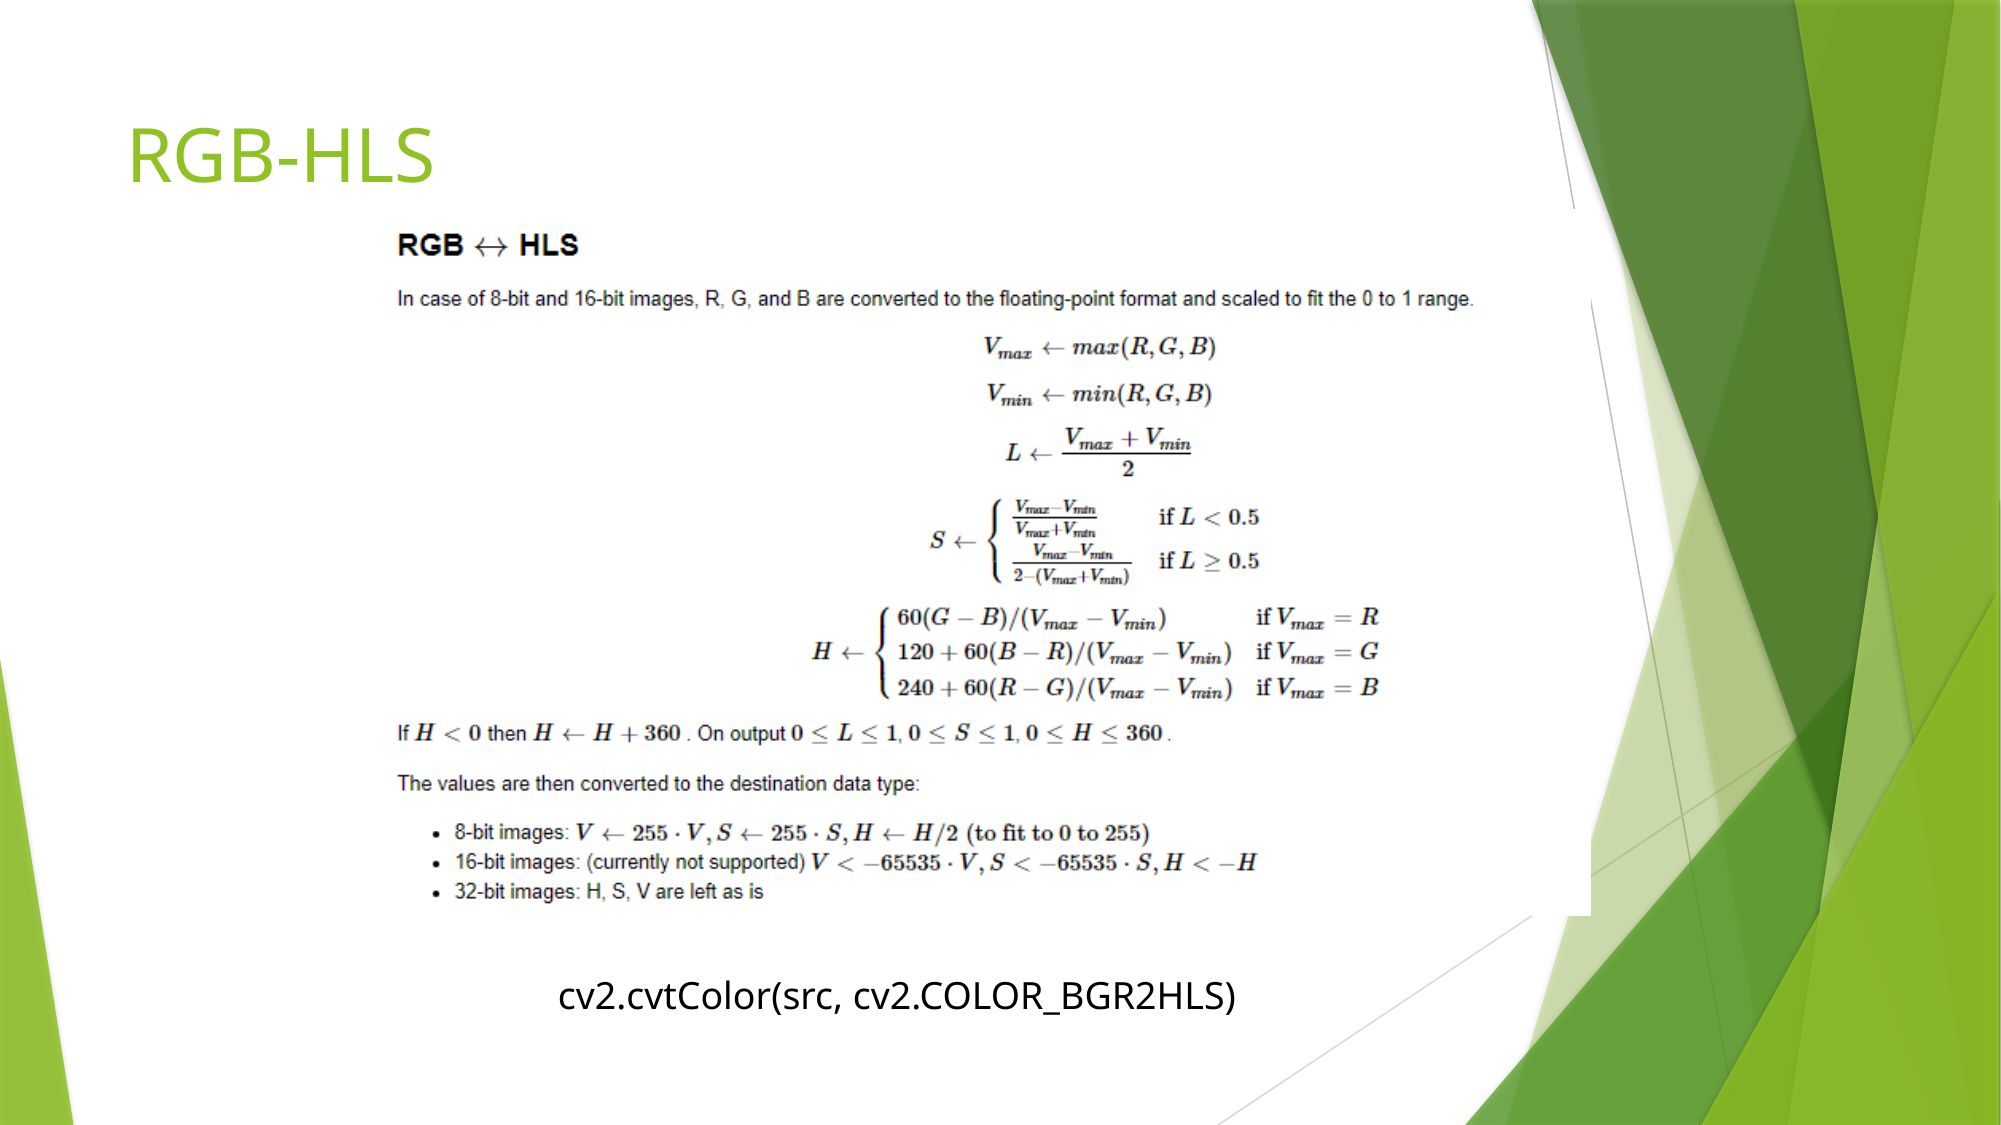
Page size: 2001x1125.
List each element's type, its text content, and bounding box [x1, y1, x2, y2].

title RGB-HLS [111, 99, 1522, 317]
picture [386, 208, 1592, 917]
text_box cv2.cvtColor(src, cv2.COLOR_BGR2HLS) [321, 964, 1473, 1025]
